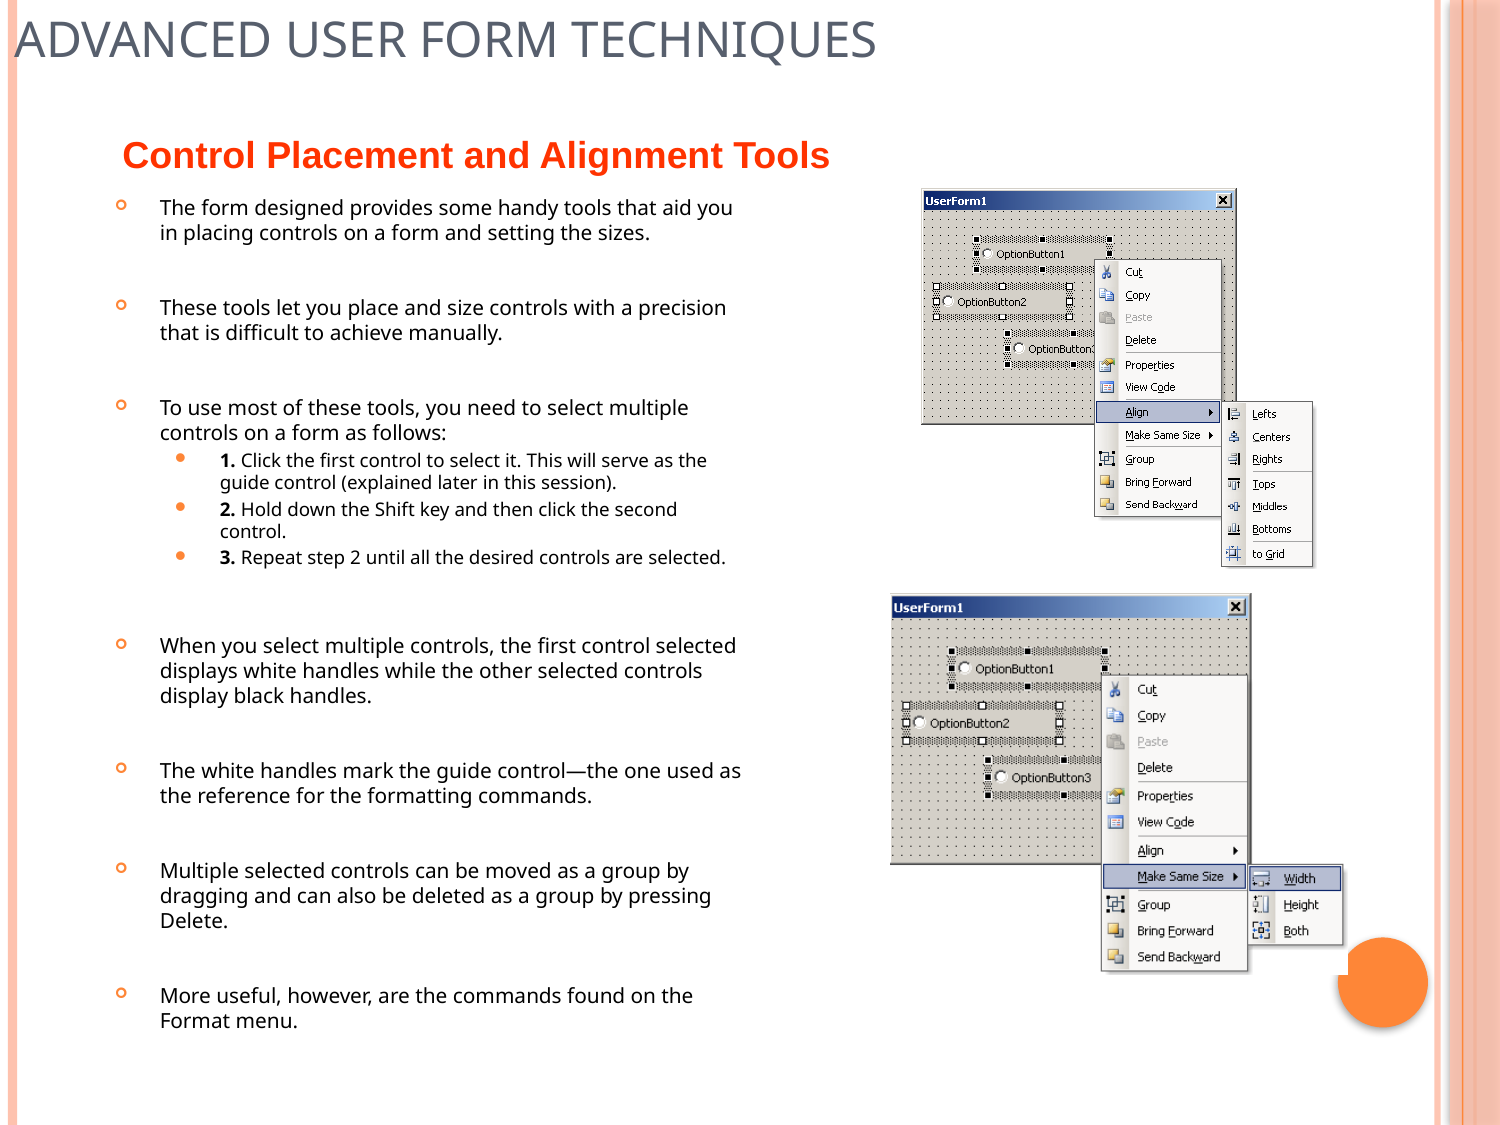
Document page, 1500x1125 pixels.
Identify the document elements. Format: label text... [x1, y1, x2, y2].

list The form designed provides some handy tools that aid you in placing controls on a form and setting the sizes. These tools let you place and size controls with a precision that is difficult to achieve manually. To use most of these tools, you need to select multiple controls on a form as follows: 1. Click the first control to select it. This will serve as the guide control (explained later in this session). 2. Hold down the Shift key and then click the second control. 3. Repeat step 2 until all the desired controls are selected. When you select multiple controls, the first control selected displays white handles while the other selected controls display black handles. The white handles mark the guide control—the one used as the reference for the formatting commands. Multiple selected controls can be moved as a group by dragging and can also be deleted as a group by pressing Delete. More useful, however, are the commands found on the Format menu. [99, 187, 763, 975]
text_box Control Placement and Alignment Tools [107, 123, 1450, 199]
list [889, 593, 1348, 976]
slide_number 8 [1144, 1039, 1495, 1118]
title Advanced user FORM techniques [0, 0, 1000, 75]
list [919, 186, 1318, 570]
